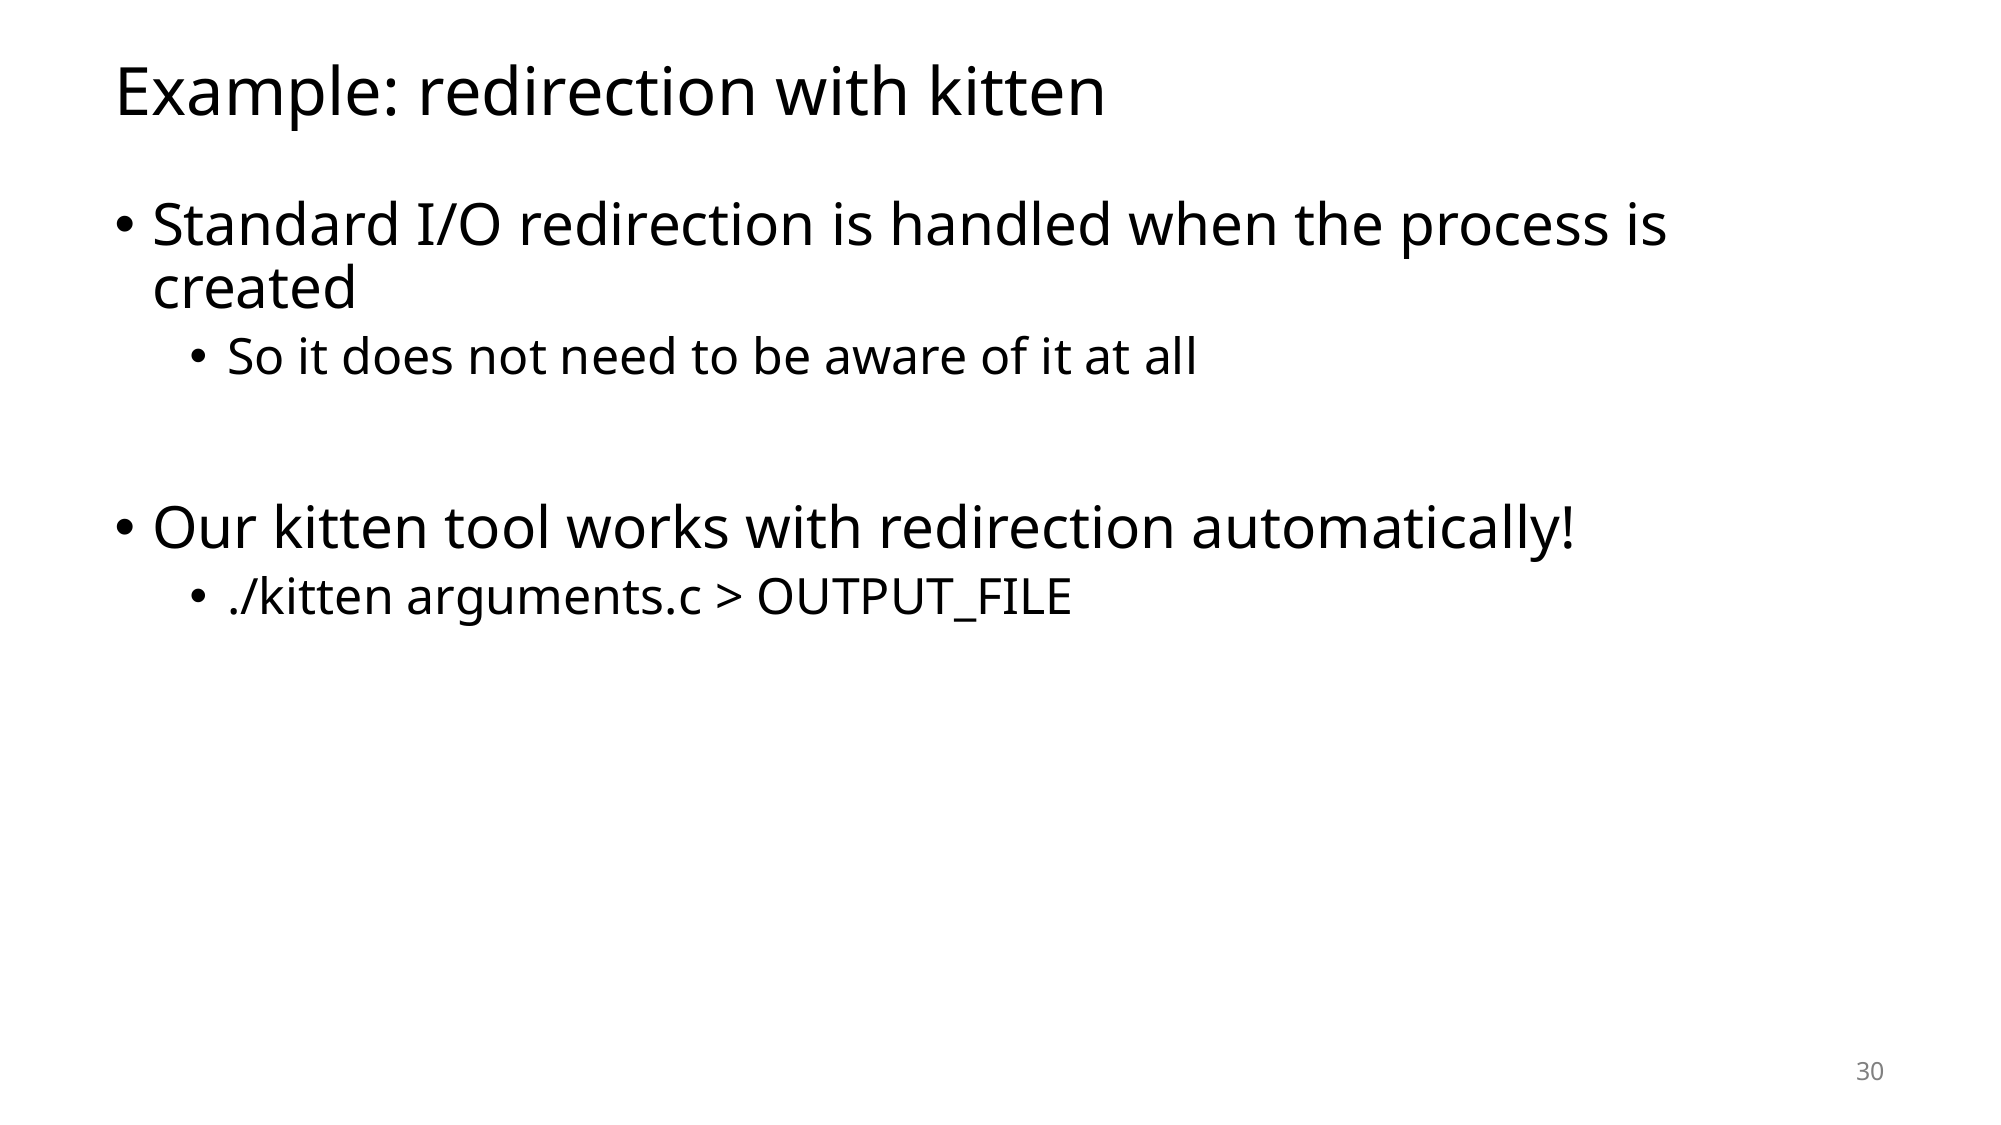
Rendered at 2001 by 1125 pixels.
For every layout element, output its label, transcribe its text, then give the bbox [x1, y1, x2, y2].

slide_number 30 [1749, 1042, 1900, 1103]
title Example: redirection with kitten [99, 37, 1900, 150]
list Standard I/O redirection is handled when the process is created So it does not need to be aware of it at all Our kitten tool works with redirection automatically! ./kitten arguments.c > OUTPUT_FILE [99, 187, 1900, 1013]
